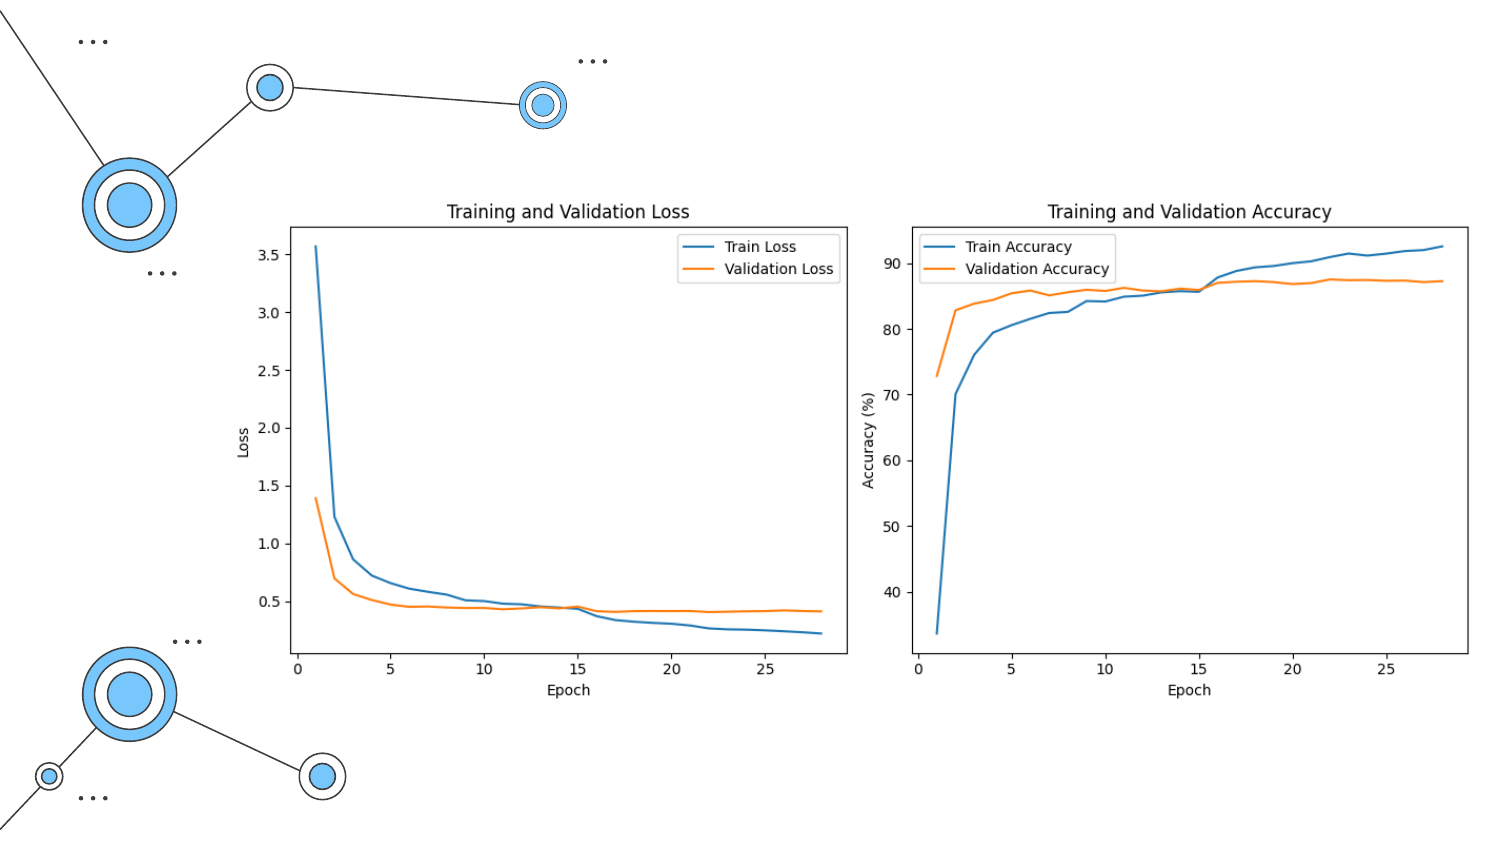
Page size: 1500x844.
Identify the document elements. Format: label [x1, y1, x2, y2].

picture [226, 192, 1477, 709]
